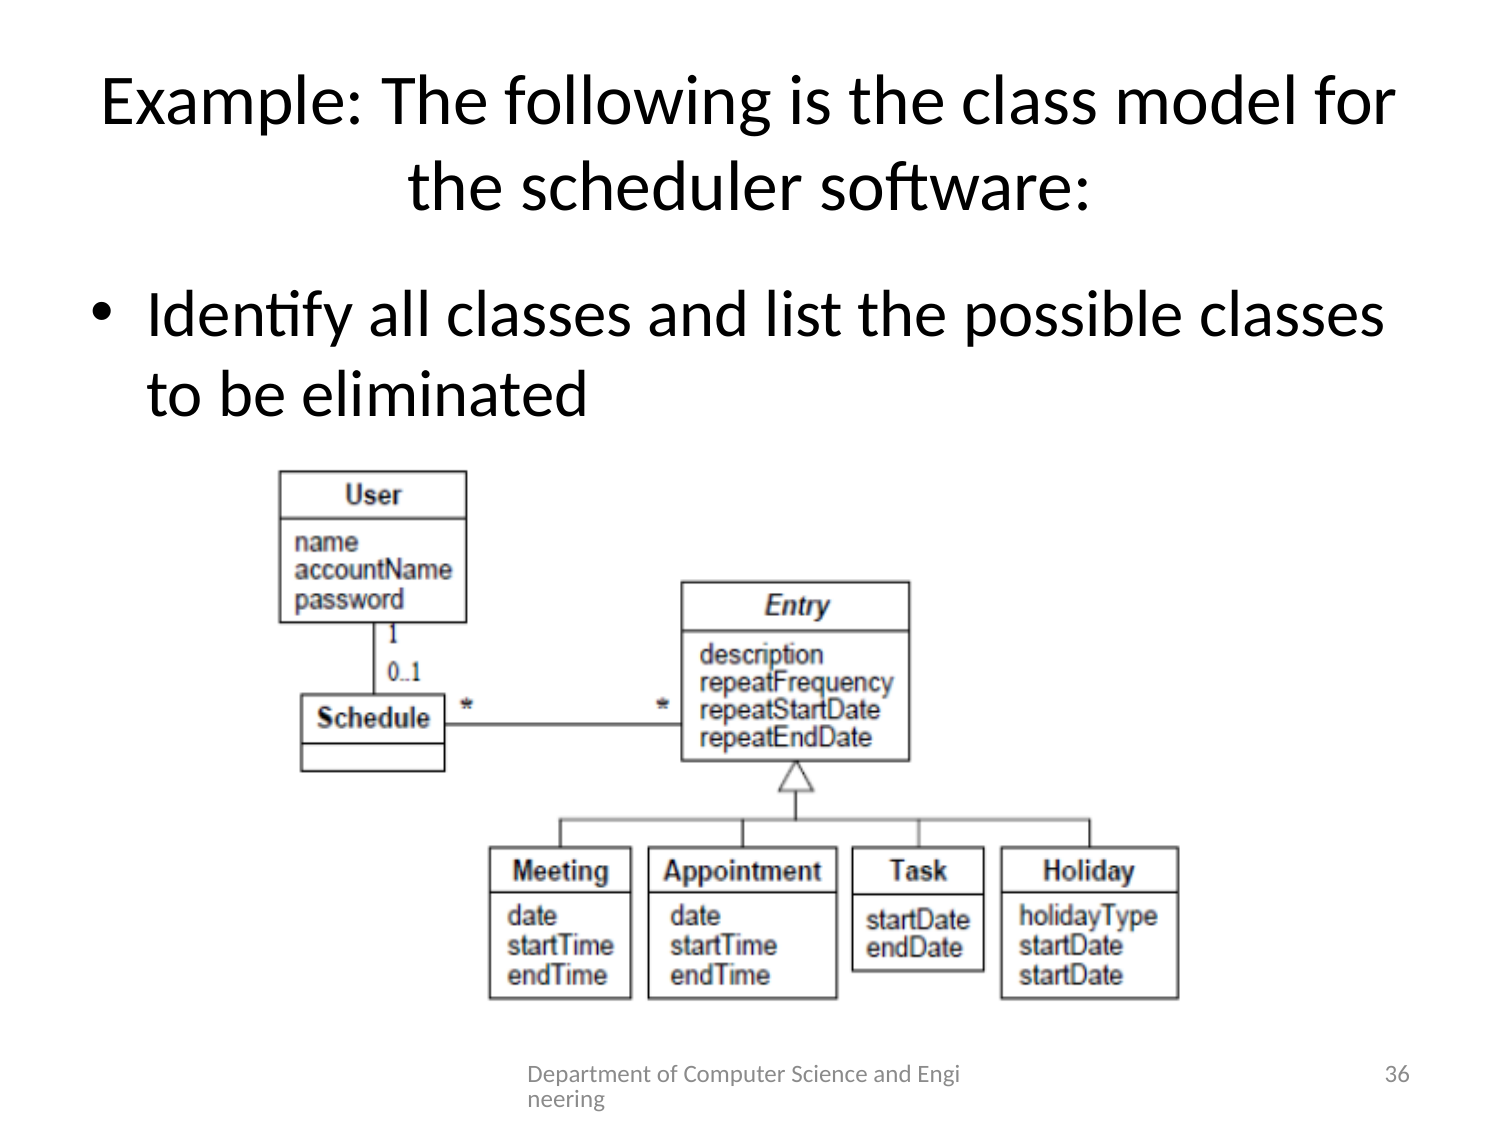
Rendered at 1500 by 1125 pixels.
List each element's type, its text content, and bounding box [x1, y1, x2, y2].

list Identify all classes and list the possible classes to be eliminated [75, 262, 1425, 1005]
title Example: The following is the class model for the scheduler software: [75, 45, 1425, 233]
slide_number 36 [1074, 1042, 1425, 1103]
picture [199, 447, 1413, 1013]
footer Department of Computer Science and Engineering [512, 1042, 988, 1103]
